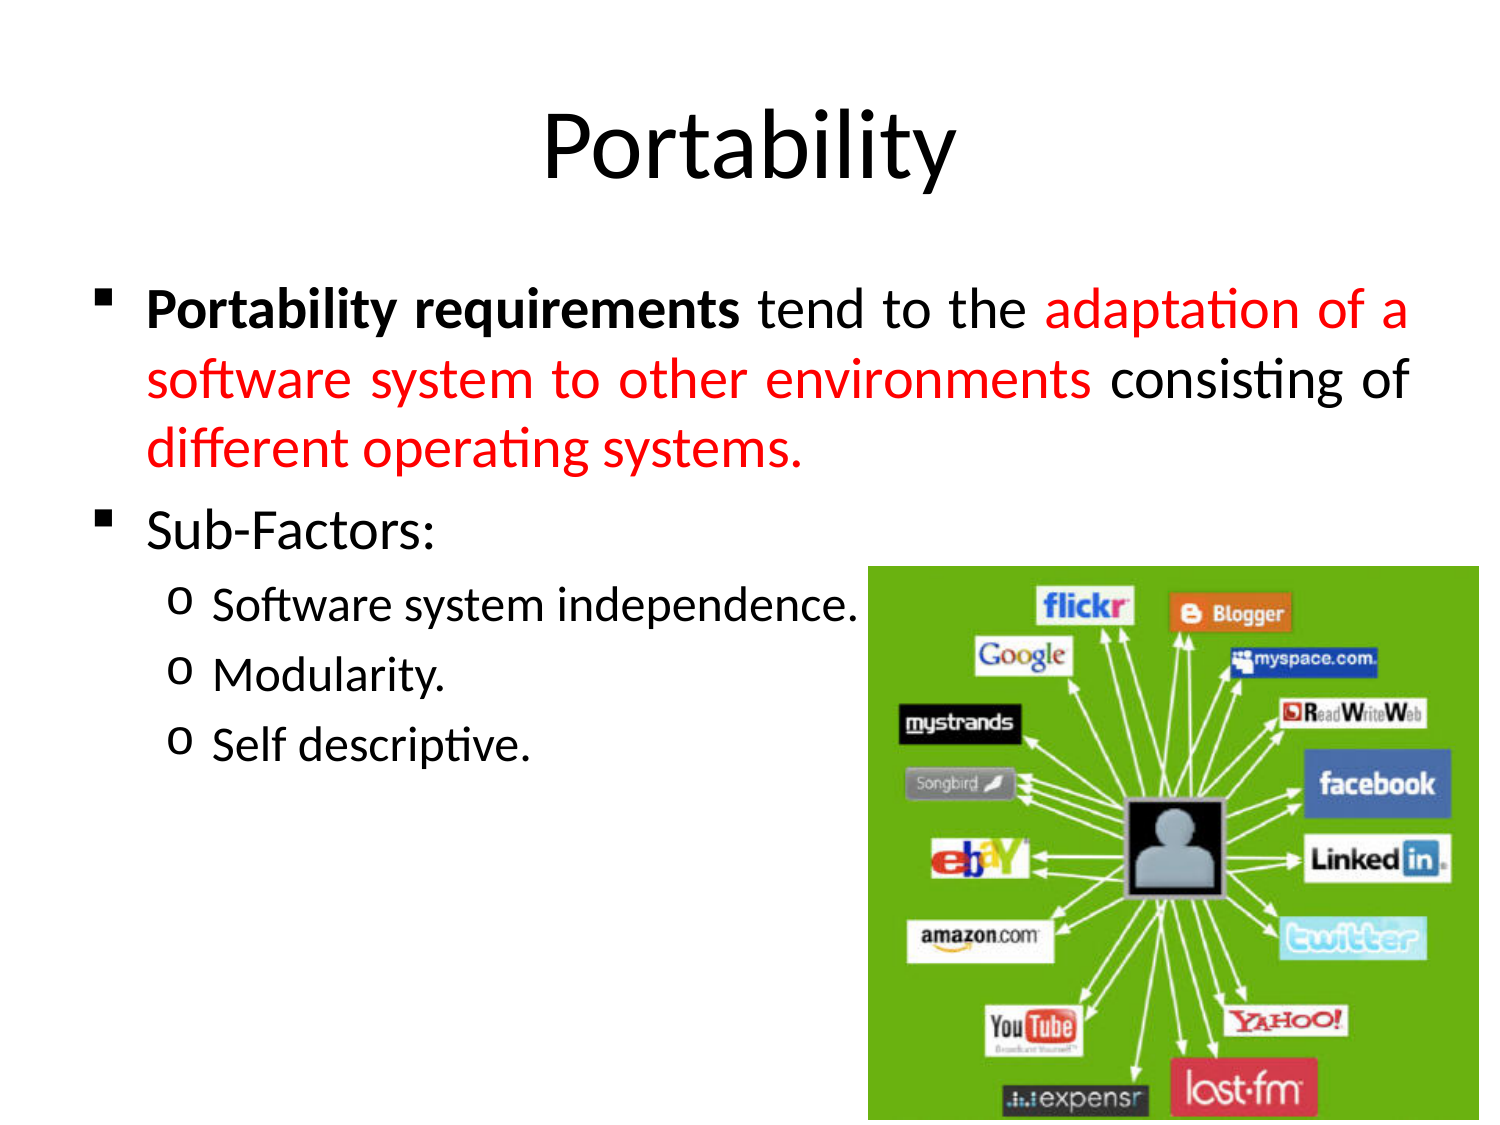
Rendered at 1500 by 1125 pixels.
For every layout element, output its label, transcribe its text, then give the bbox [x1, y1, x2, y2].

picture [867, 566, 1480, 1120]
title Portability [75, 45, 1425, 233]
list Portability requirements tend to the adaptation of a software system to other environments consisting of different operating systems. Sub-Factors: Software system independence. Modularity. Self descriptive. [75, 262, 1425, 1005]
